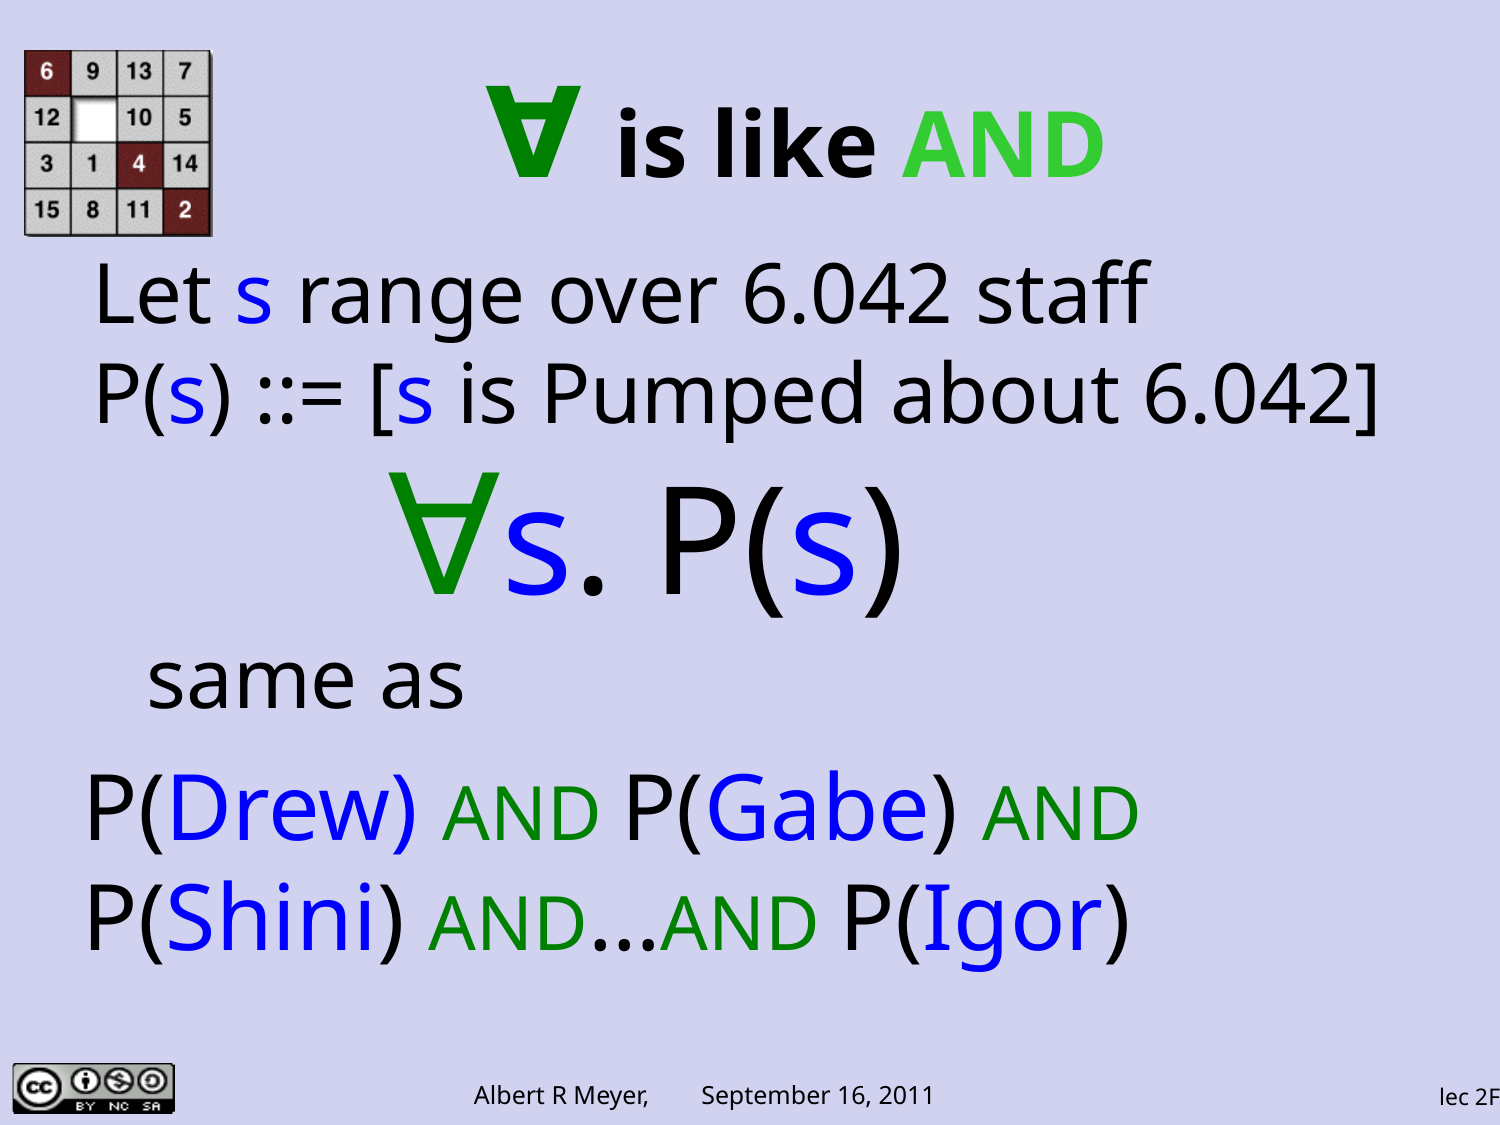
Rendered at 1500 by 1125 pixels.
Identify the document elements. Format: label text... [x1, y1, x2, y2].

title ∀ is like AND [279, 31, 1315, 223]
picture [12, 1063, 175, 1114]
text_box same as [131, 617, 482, 733]
text_box Let s range over 6.042 staff P(s) ::= [s is Pumped about 6.042] [77, 232, 1423, 448]
picture [24, 50, 213, 237]
text_box ∀s. P(s) [372, 448, 936, 635]
text_box P(Drew) AND P(Gabe) AND P(Shini) AND…AND P(Igor) [68, 741, 1425, 976]
